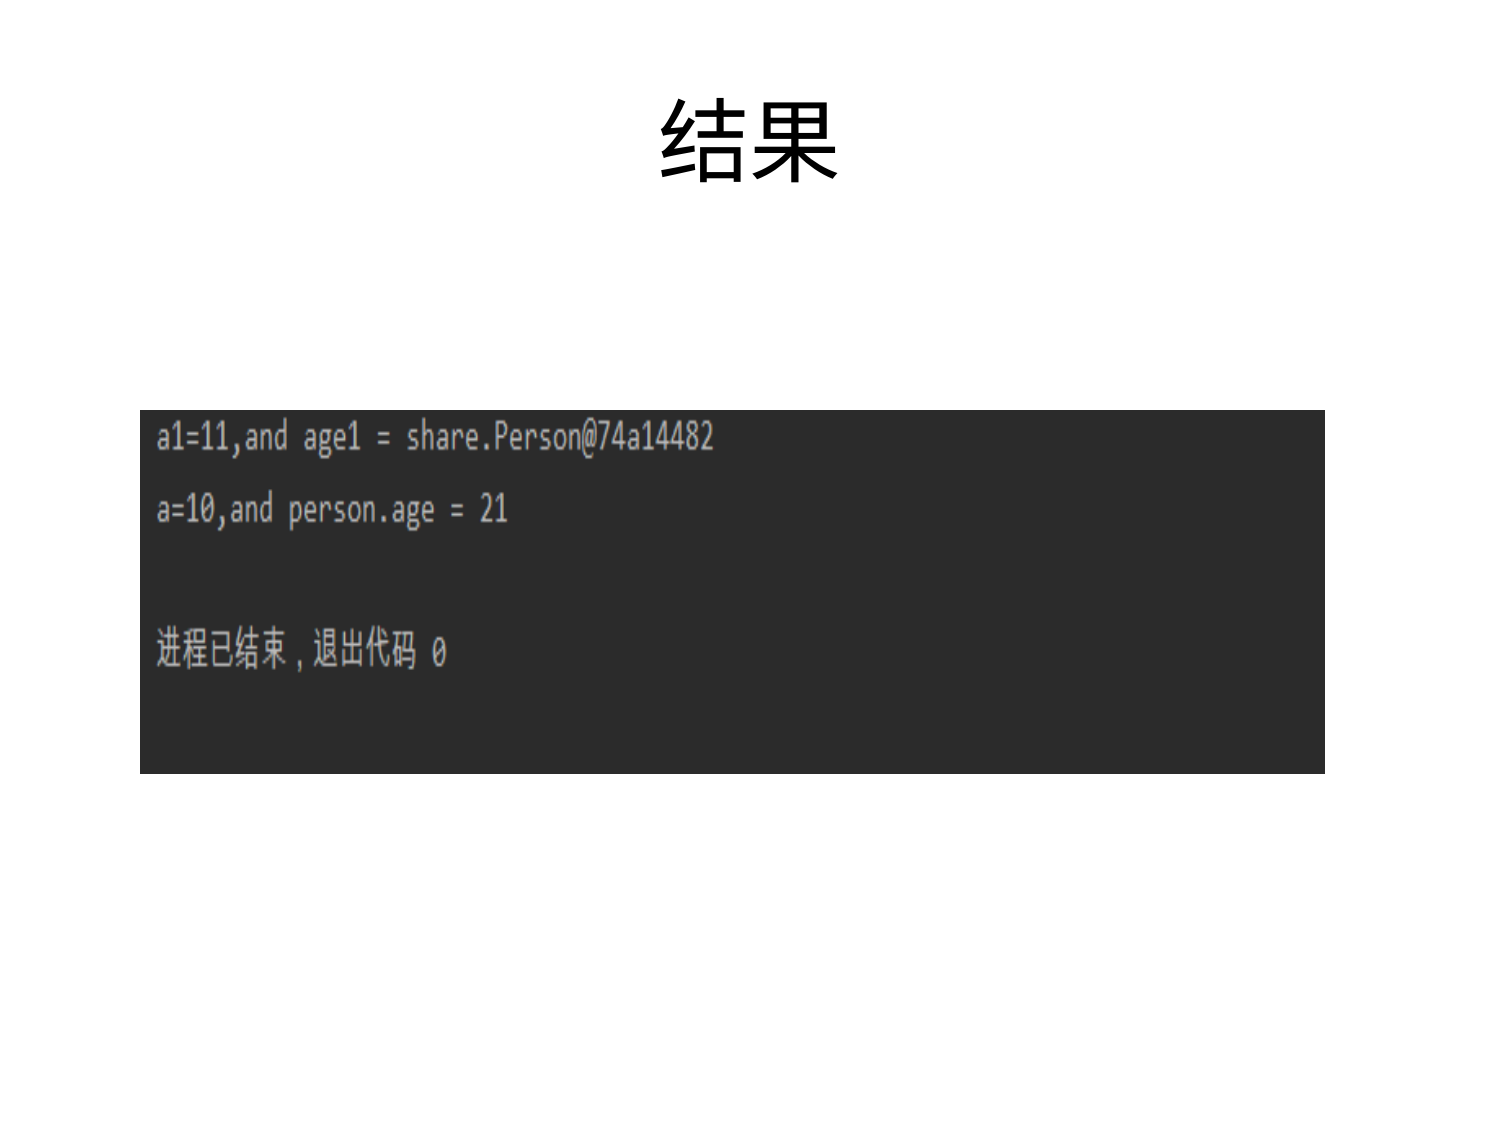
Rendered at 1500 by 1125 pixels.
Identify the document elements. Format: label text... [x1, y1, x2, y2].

title 结果 [75, 45, 1425, 233]
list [140, 409, 1325, 774]
